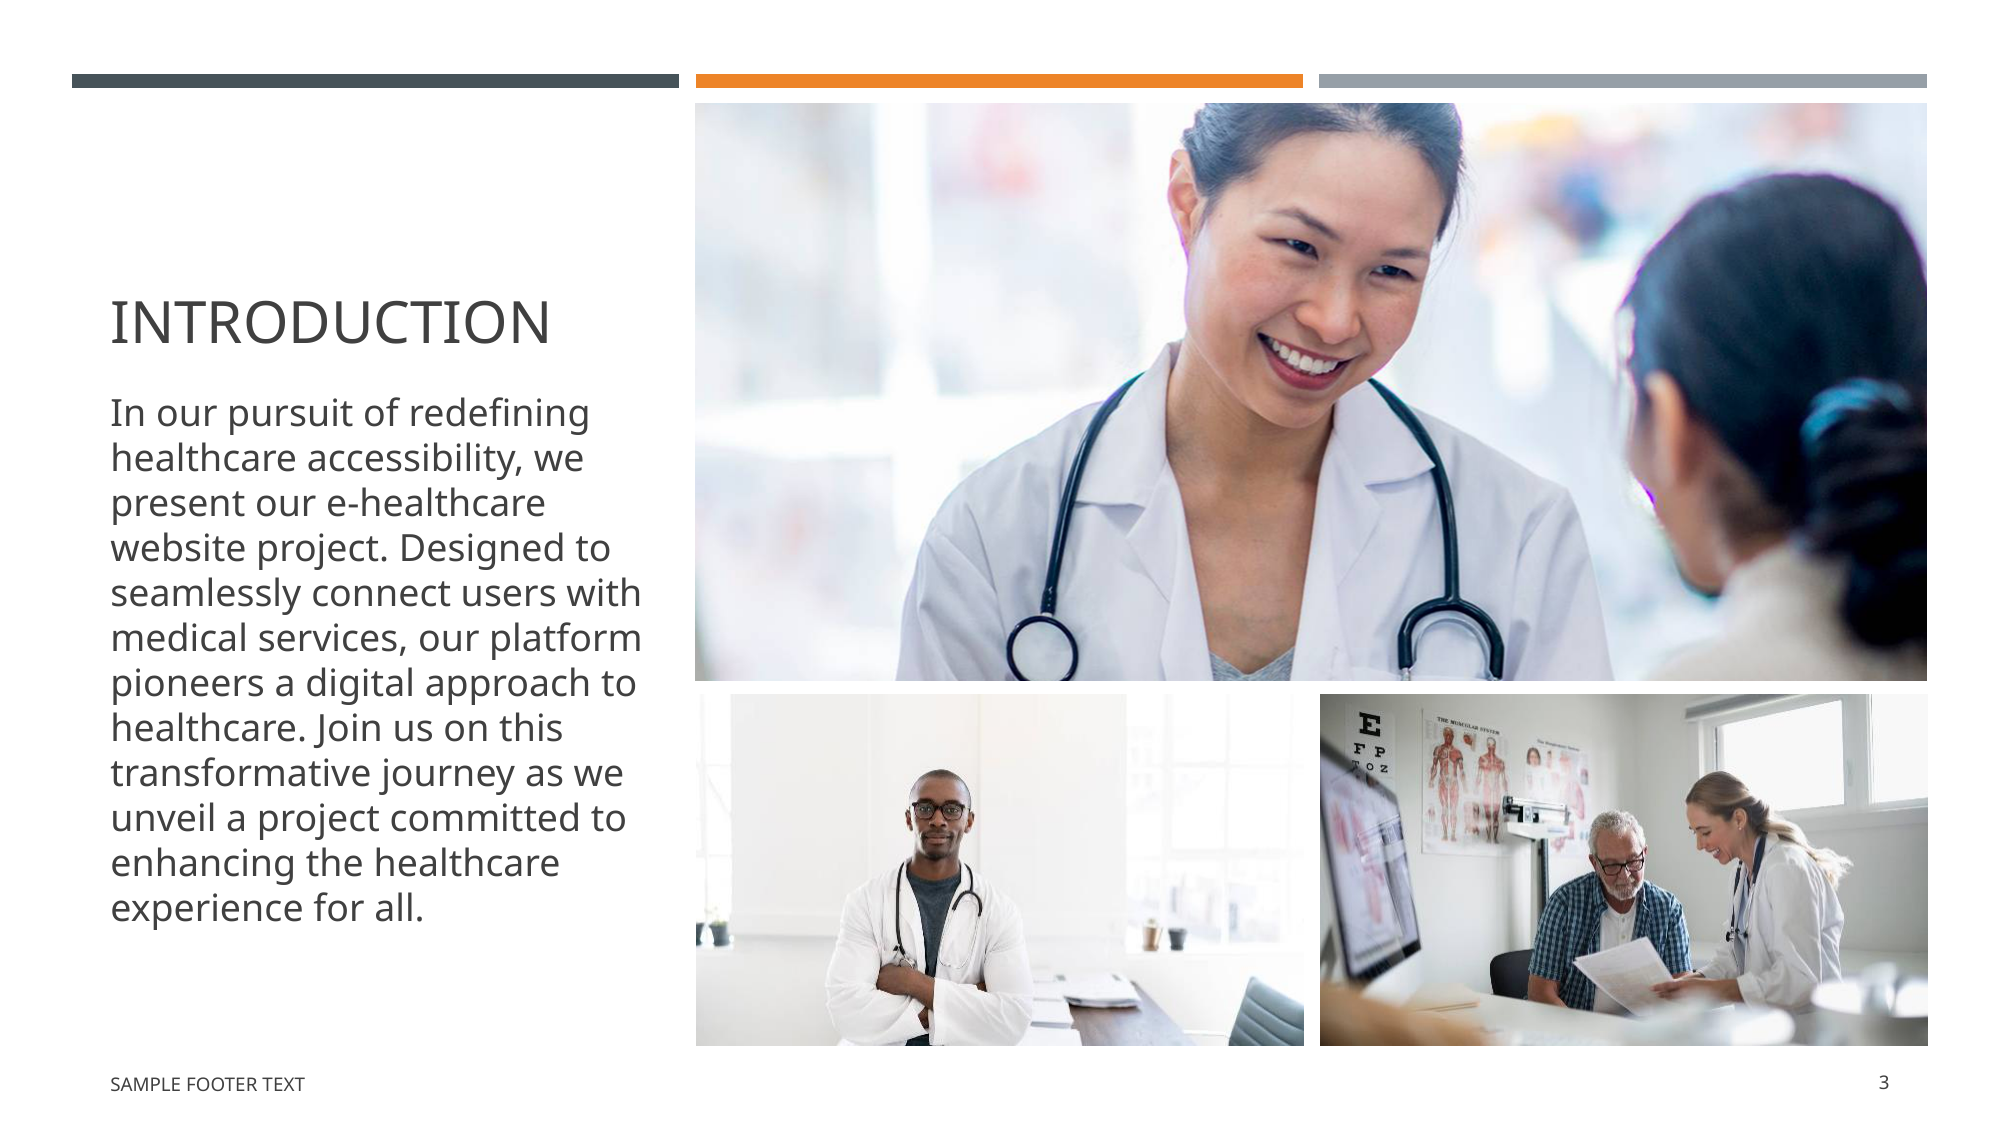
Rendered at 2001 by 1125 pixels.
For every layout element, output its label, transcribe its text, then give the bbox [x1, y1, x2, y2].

picture [695, 694, 1304, 1047]
slide_number 3 [1732, 1055, 1905, 1114]
picture [1319, 693, 1928, 1046]
title Introduction [95, 119, 666, 357]
footer Sample Footer Text [95, 1053, 1230, 1114]
picture [695, 102, 1928, 682]
list In our pursuit of redefining healthcare accessibility, we present our e-healthcare website project. Designed to seamlessly connect users with medical services, our platform pioneers a digital approach to healthcare. Join us on this transformative journey as we unveil a project committed to enhancing the healthcare experience for all. [95, 357, 666, 962]
